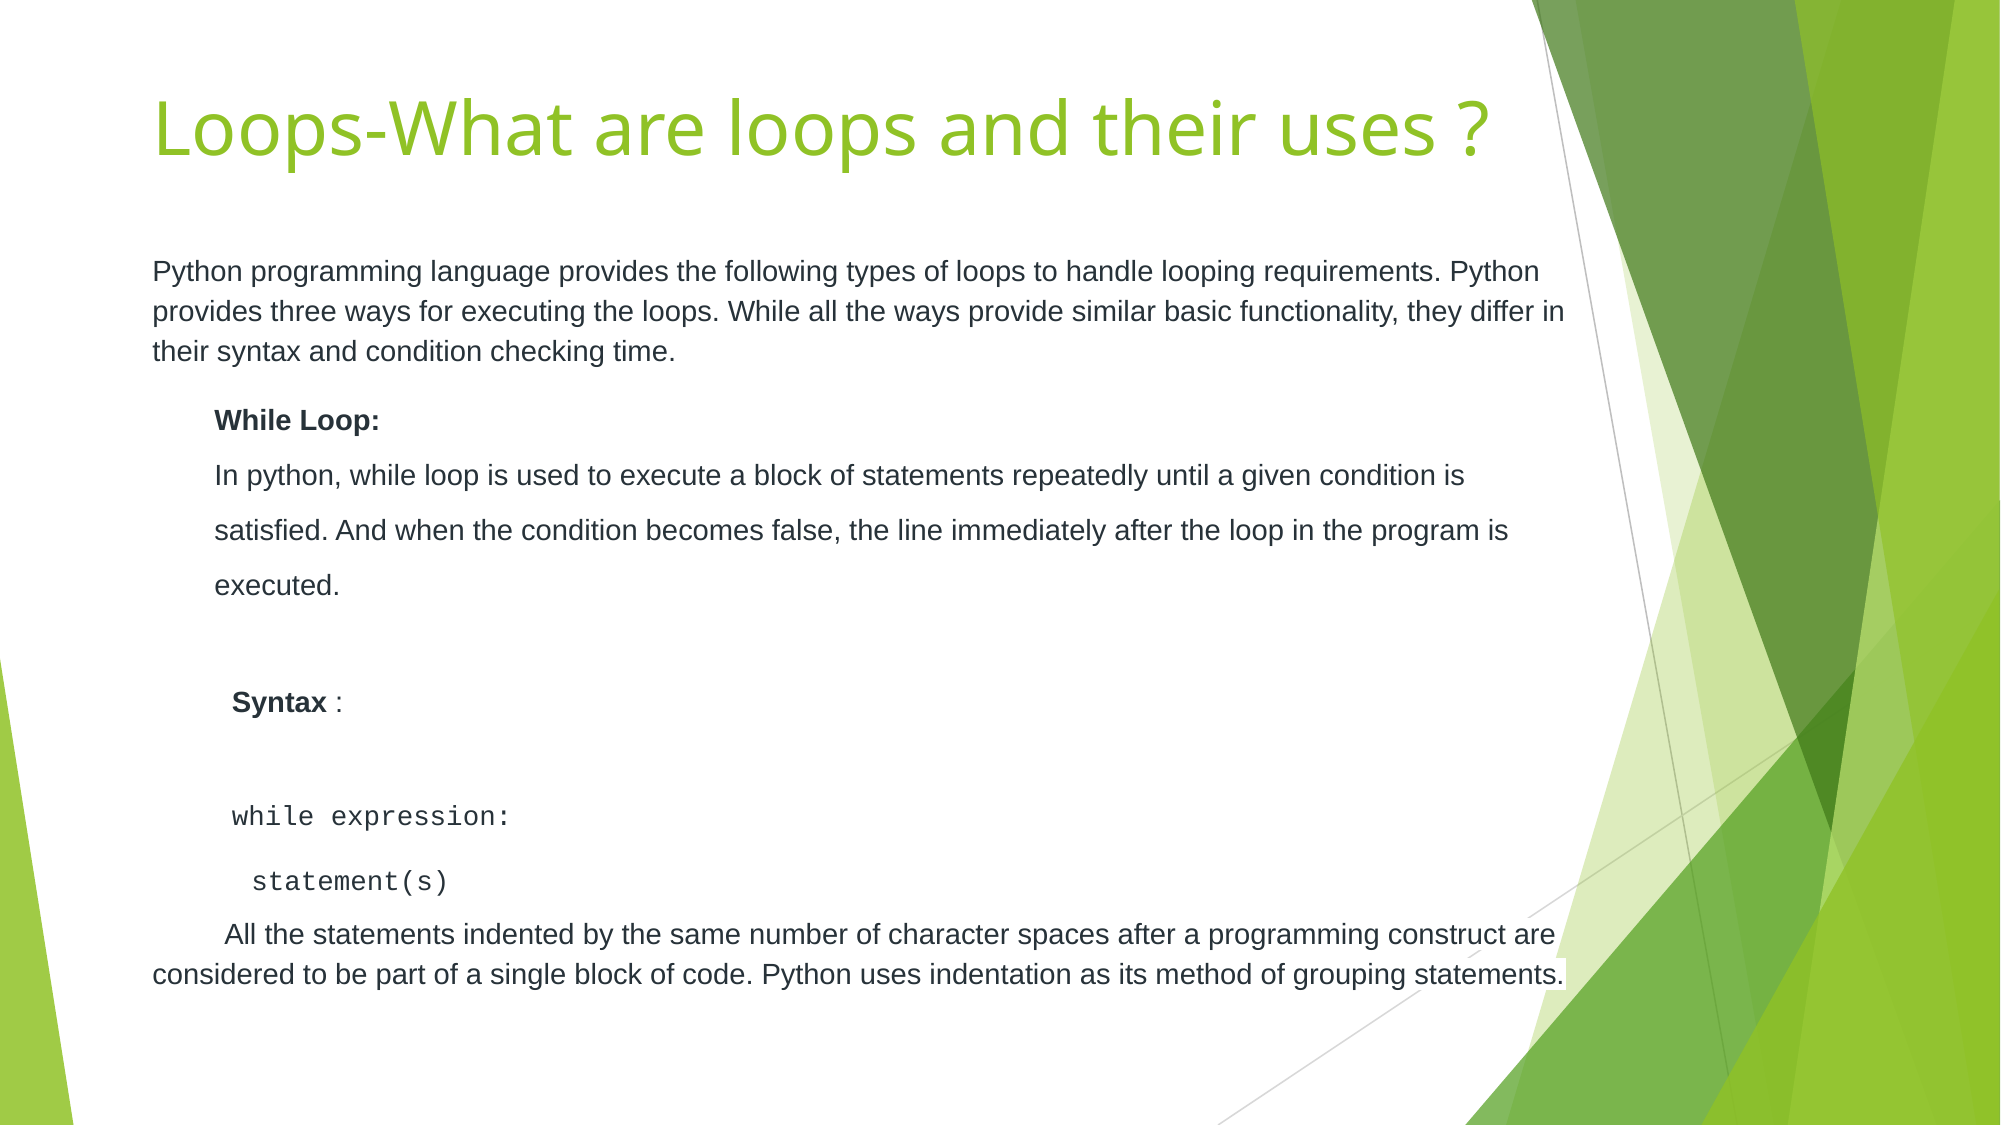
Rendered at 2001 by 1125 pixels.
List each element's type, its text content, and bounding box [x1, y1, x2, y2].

list Python programming language provides the following types of loops to handle looping requirements. Python provides three ways for executing the loops. While all the ways provide similar basic functionality, they differ in their syntax and condition checking time. While Loop: In python, while loop is used to execute a block of statements repeatedly until a given condition is satisfied. And when the condition becomes false, the line immediately after the loop in the program is executed. Syntax : while expression: statement(s) All the statements indented by the same number of character spaces after a programming construct are considered to be part of a single block of code. Python uses indentation as its method of grouping statements. [137, 239, 1588, 1014]
title Loops-What are loops and their uses ? [137, 22, 1863, 240]
